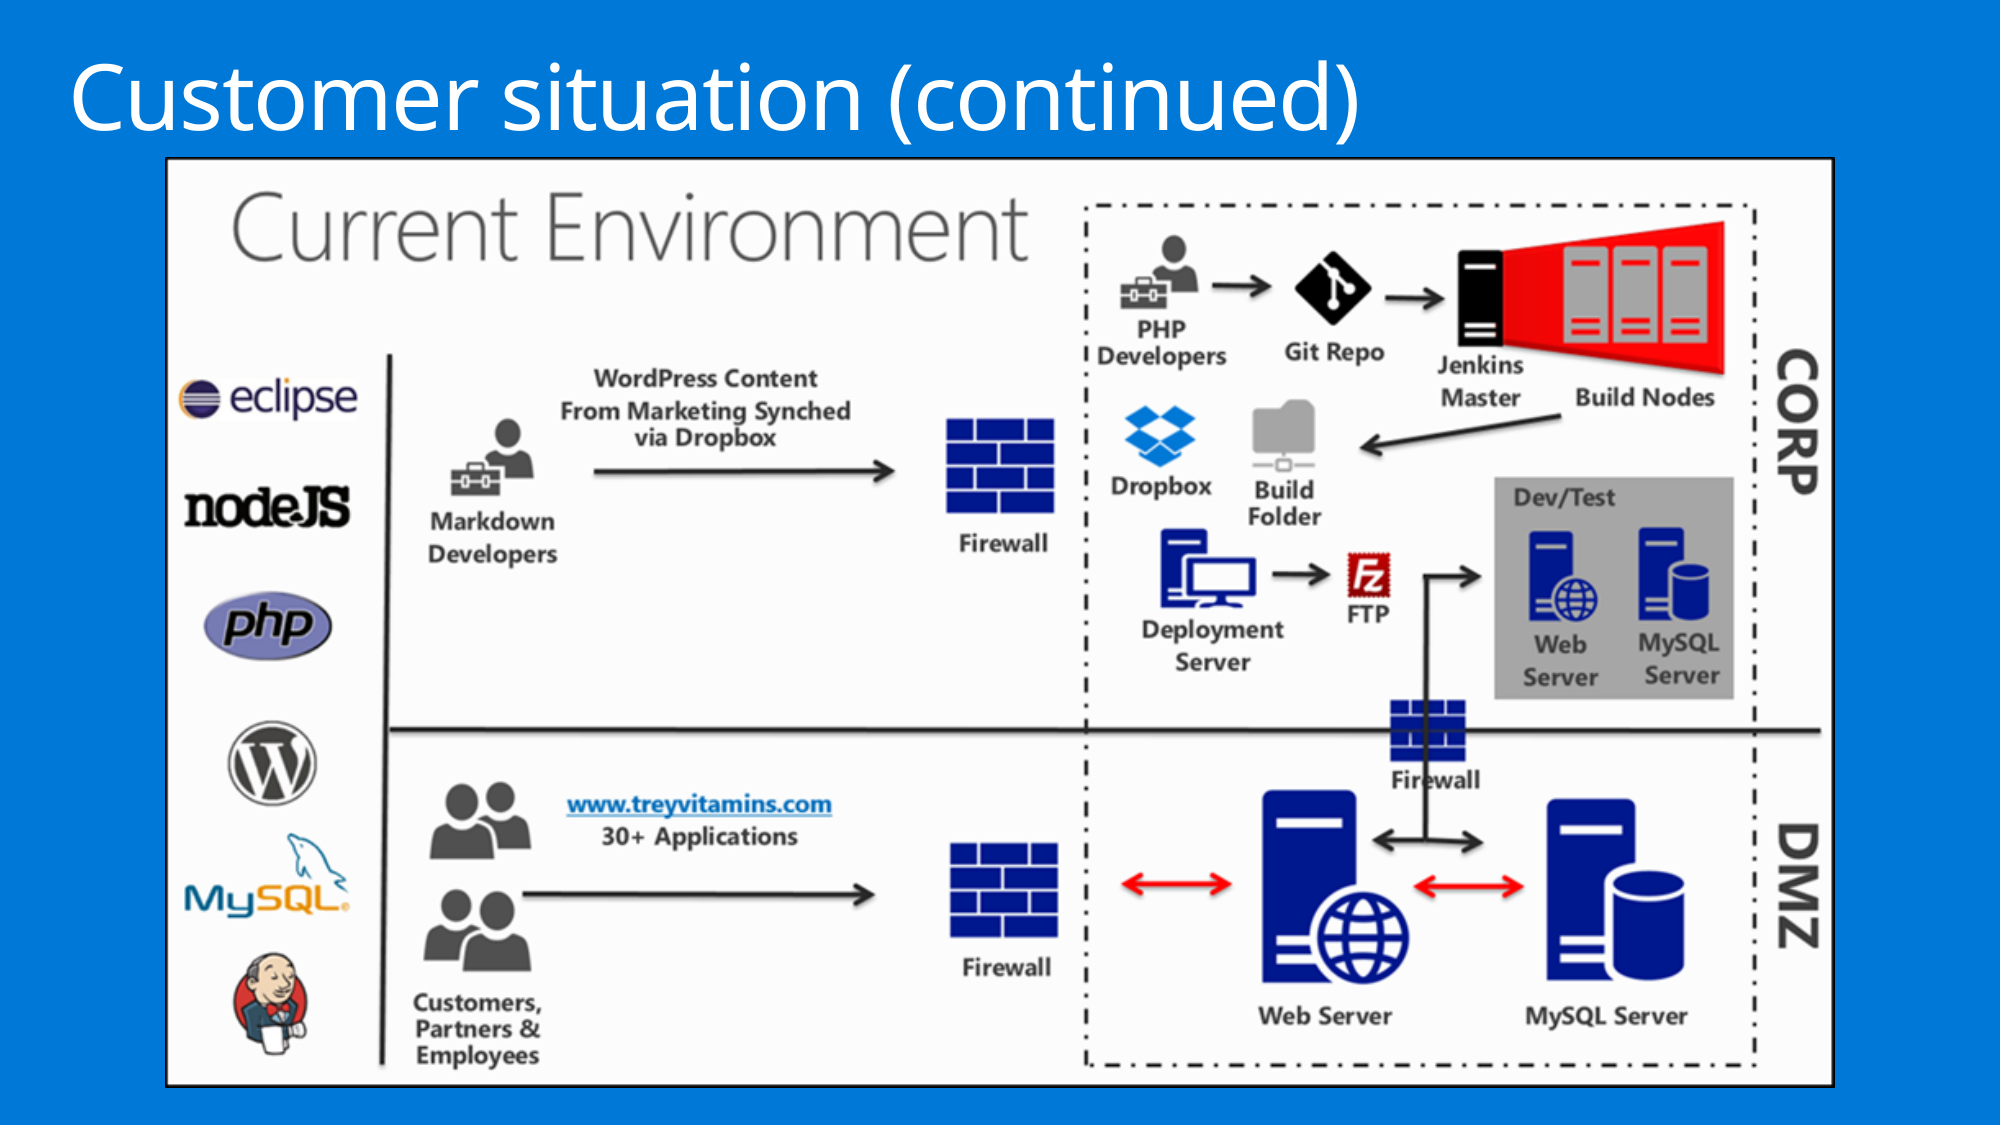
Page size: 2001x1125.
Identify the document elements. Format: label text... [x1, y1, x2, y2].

title Customer situation (continued) [44, 36, 1930, 184]
picture [164, 157, 1835, 1088]
